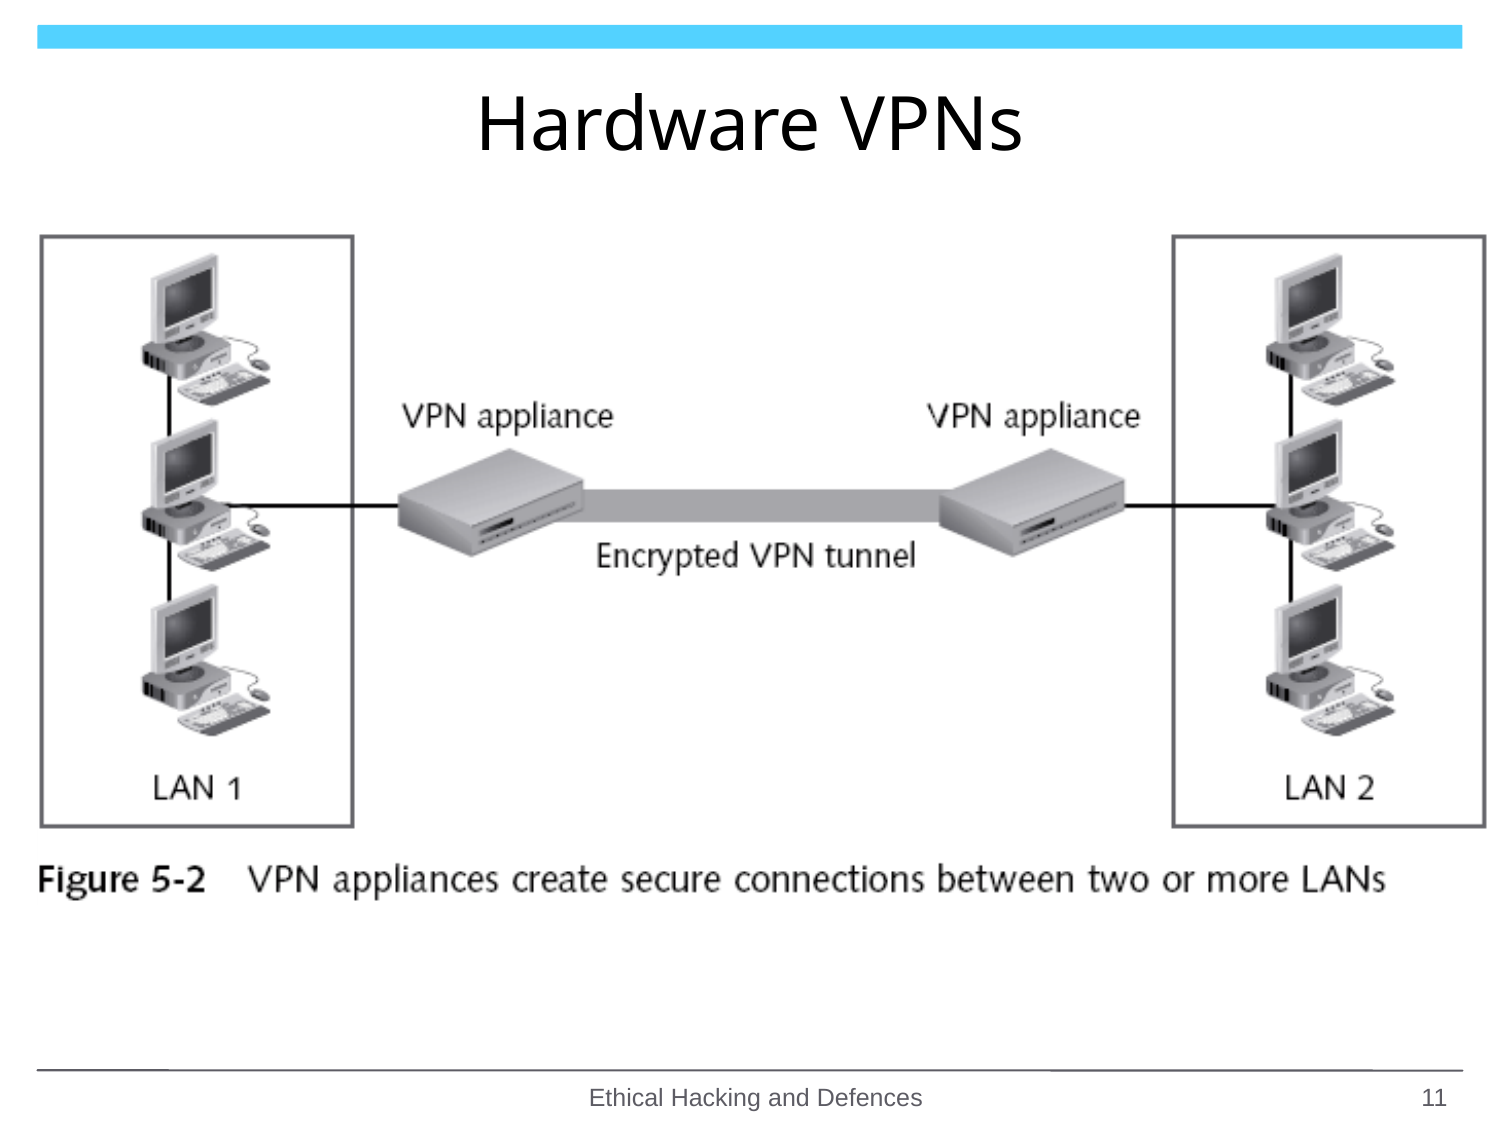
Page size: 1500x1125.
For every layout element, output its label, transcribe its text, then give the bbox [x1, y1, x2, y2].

picture [36, 231, 1489, 906]
slide_number 11 [1112, 1069, 1463, 1123]
footer Ethical Hacking and Defences [474, 1069, 1038, 1123]
title Hardware VPNs [50, 45, 1450, 197]
